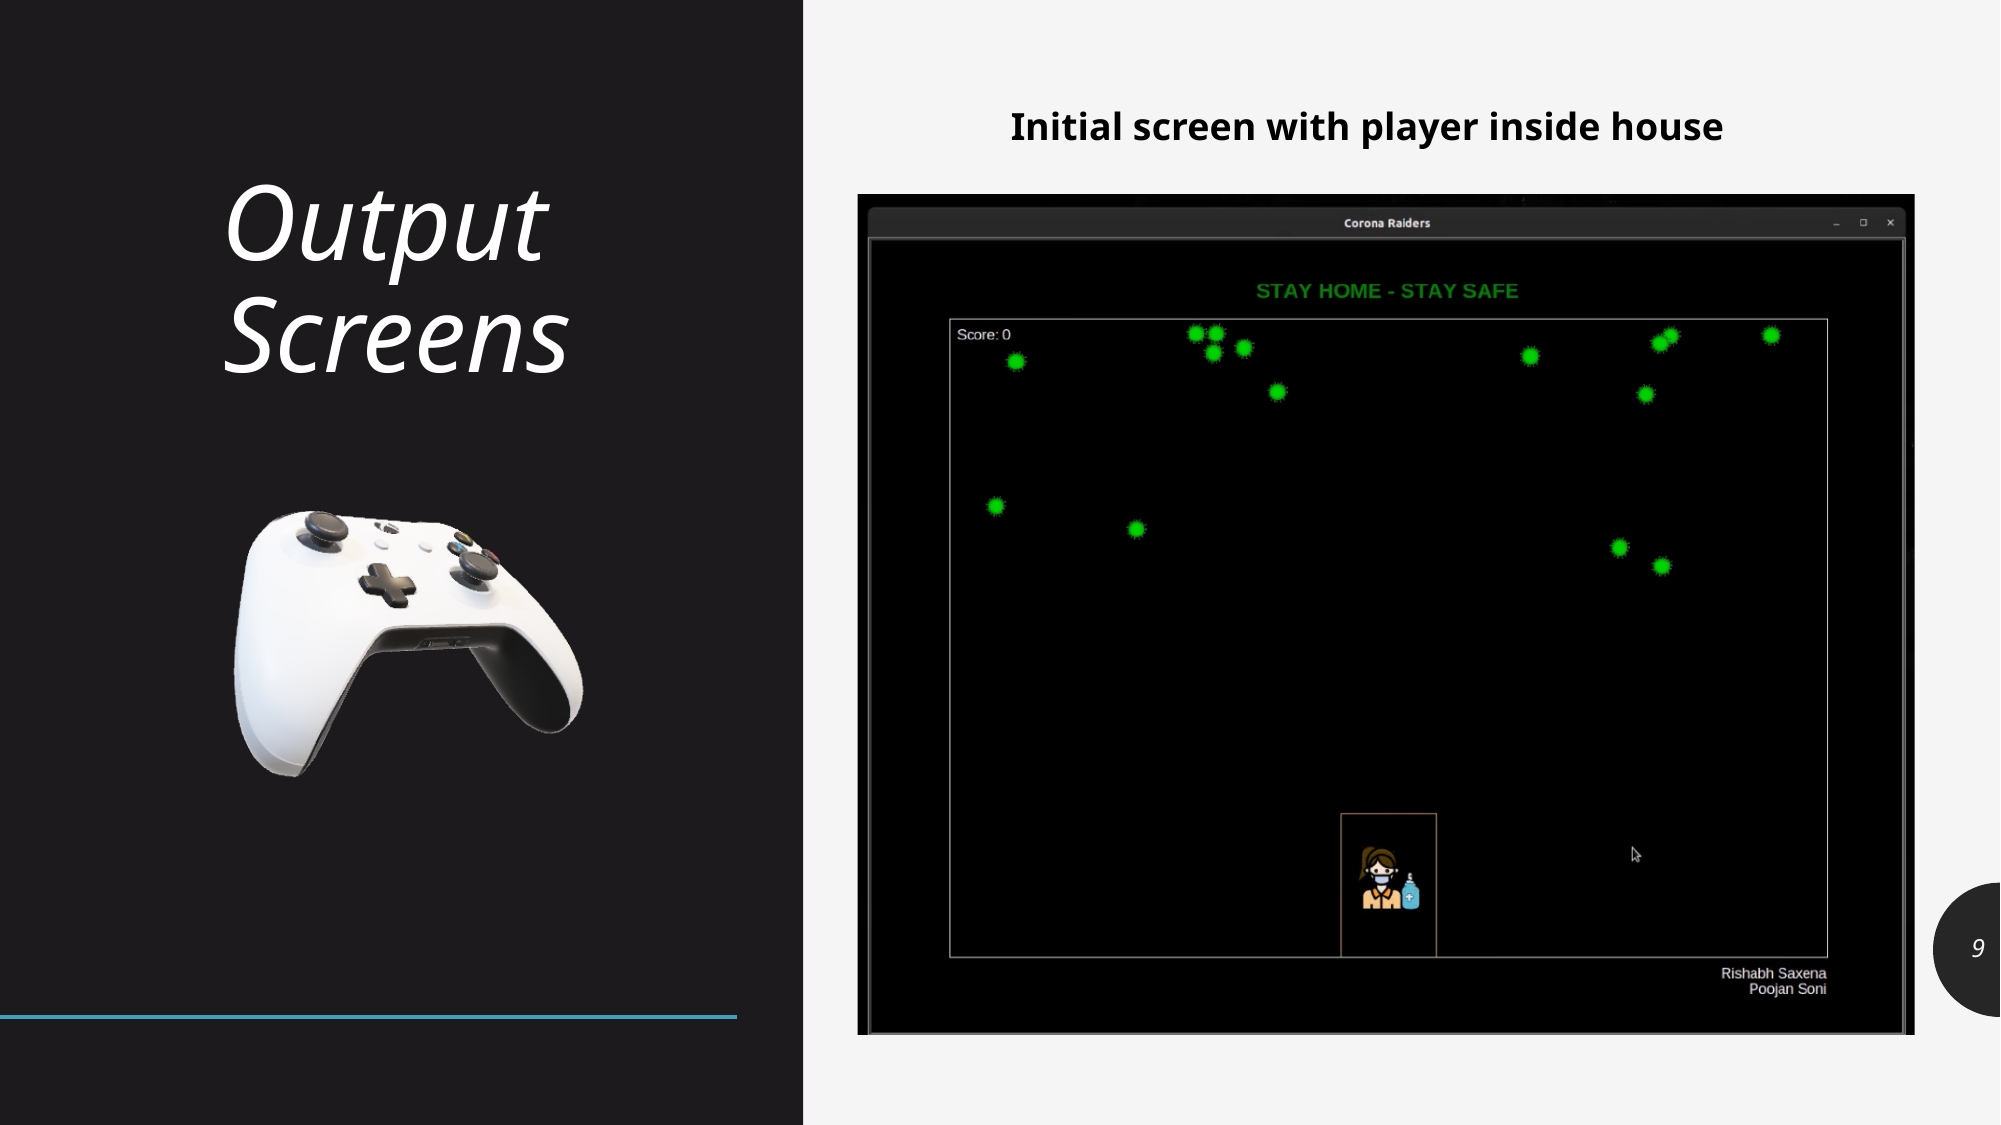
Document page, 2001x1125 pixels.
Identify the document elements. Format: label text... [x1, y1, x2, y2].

picture [857, 194, 1915, 1035]
text_box Initial screen with player inside house [995, 94, 1861, 194]
title Output Screens [67, 152, 728, 403]
picture [206, 467, 589, 784]
slide_number 9 [1933, 919, 2000, 980]
